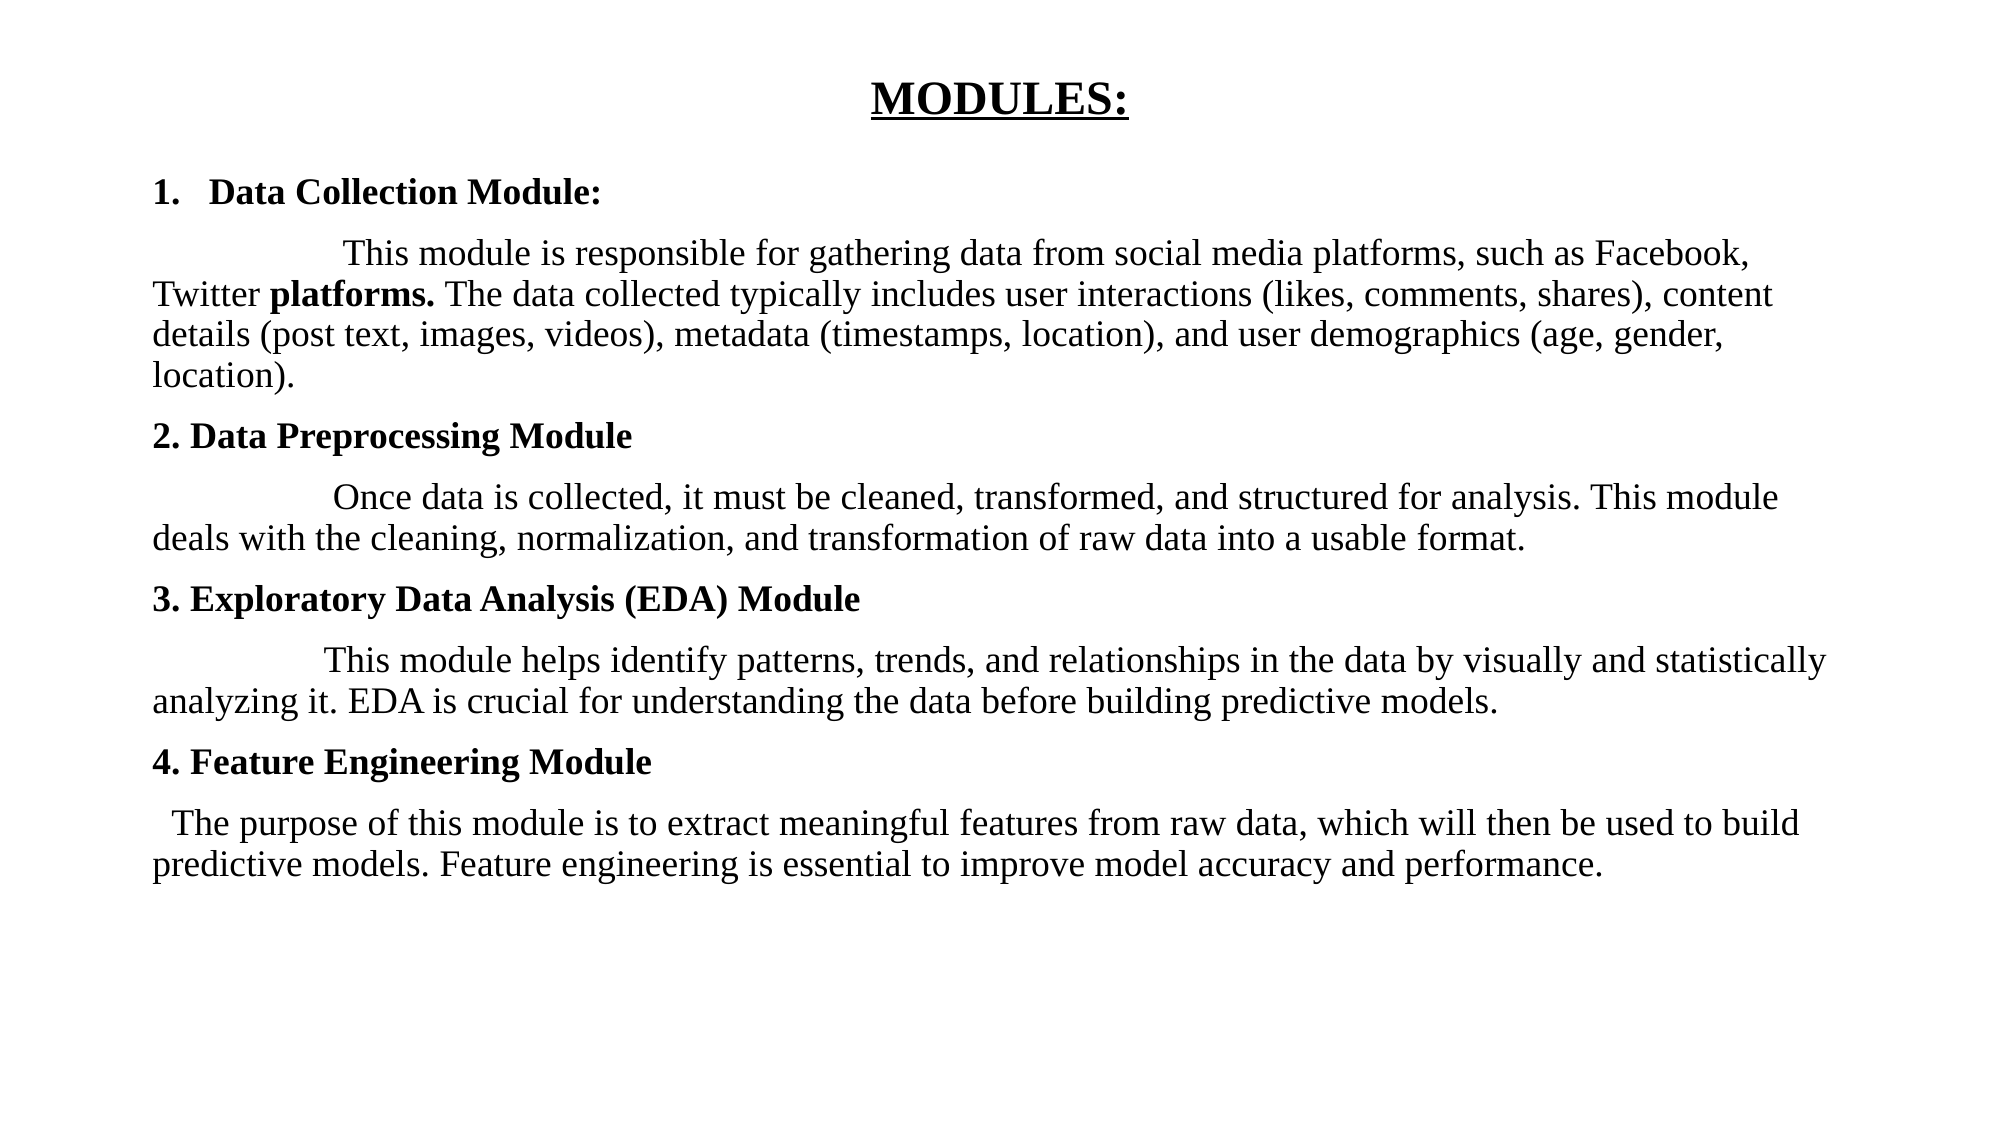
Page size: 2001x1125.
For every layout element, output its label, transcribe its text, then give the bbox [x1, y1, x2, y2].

list Data Collection Module: This module is responsible for gathering data from social media platforms, such as Facebook, Twitter platforms. The data collected typically includes user interactions (likes, comments, shares), content details (post text, images, videos), metadata (timestamps, location), and user demographics (age, gender, location). 2. Data Preprocessing Module Once data is collected, it must be cleaned, transformed, and structured for analysis. This module deals with the cleaning, normalization, and transformation of raw data into a usable format. 3. Exploratory Data Analysis (EDA) Module This module helps identify patterns, trends, and relationships in the data by visually and statistically analyzing it. EDA is crucial for understanding the data before building predictive models. 4. Feature Engineering Module The purpose of this module is to extract meaningful features from raw data, which will then be used to build predictive models. Feature engineering is essential to improve model accuracy and performance. [137, 164, 1863, 1014]
title MODULES: [137, 59, 1863, 139]
